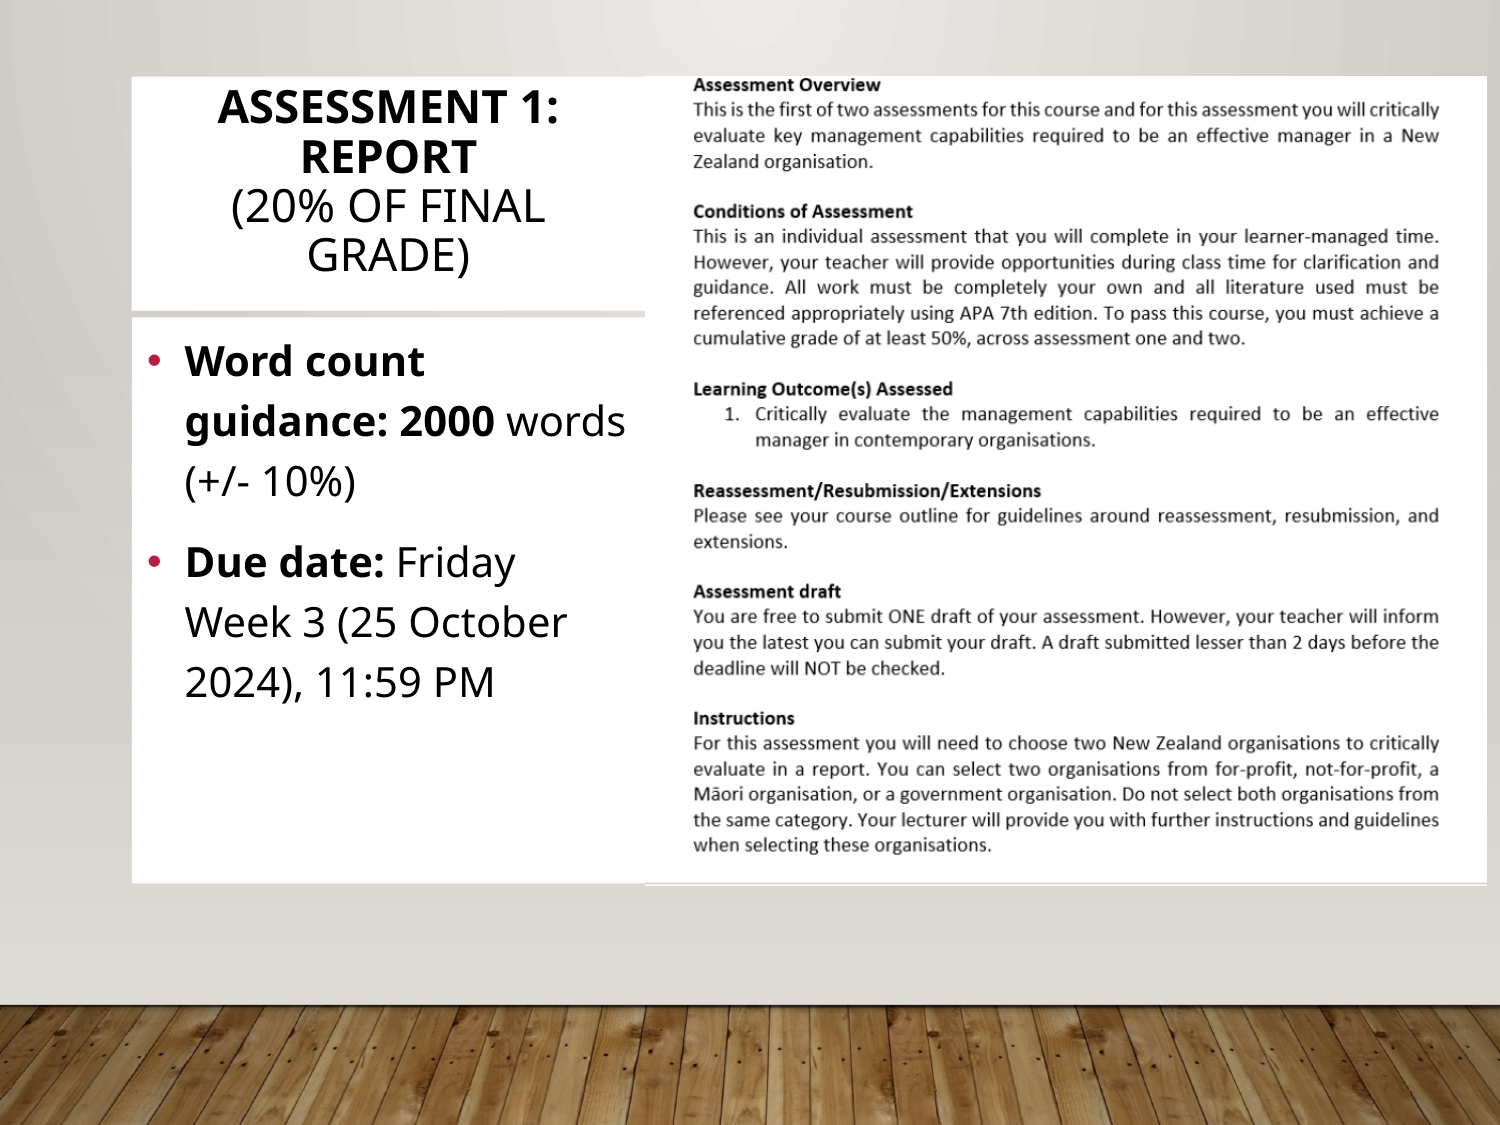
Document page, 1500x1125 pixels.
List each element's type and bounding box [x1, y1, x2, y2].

text_box [0, 330, 1500, 1004]
text_box [0, 0, 1500, 330]
picture [0, 1006, 1500, 1125]
text_box [131, 76, 1487, 886]
